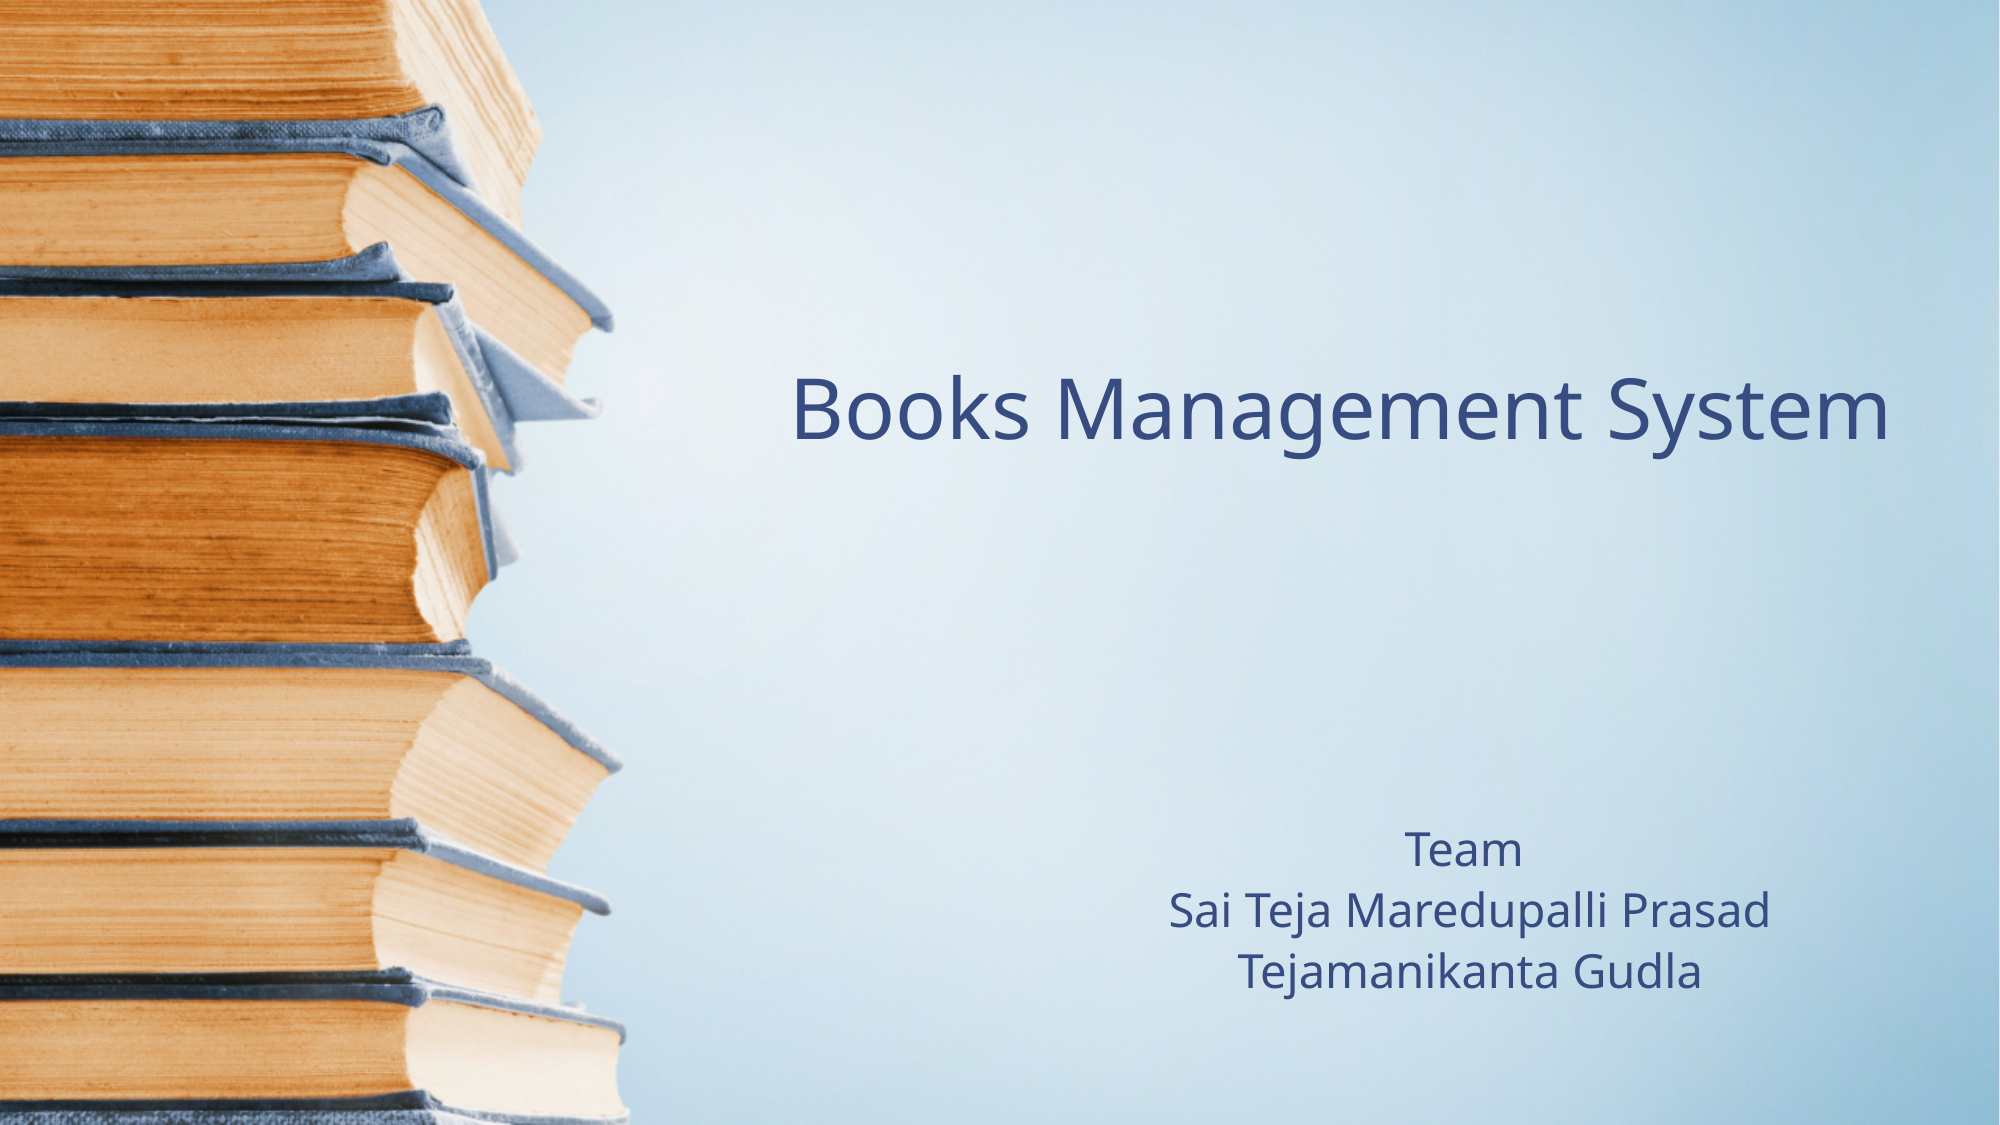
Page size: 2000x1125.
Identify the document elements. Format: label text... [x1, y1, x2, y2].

title Books Management System [766, 250, 1917, 792]
subtitle Team Sai Teja Maredupalli Prasad Tejamanikanta Gudla [1024, 808, 1917, 1013]
picture [0, 0, 2000, 1125]
